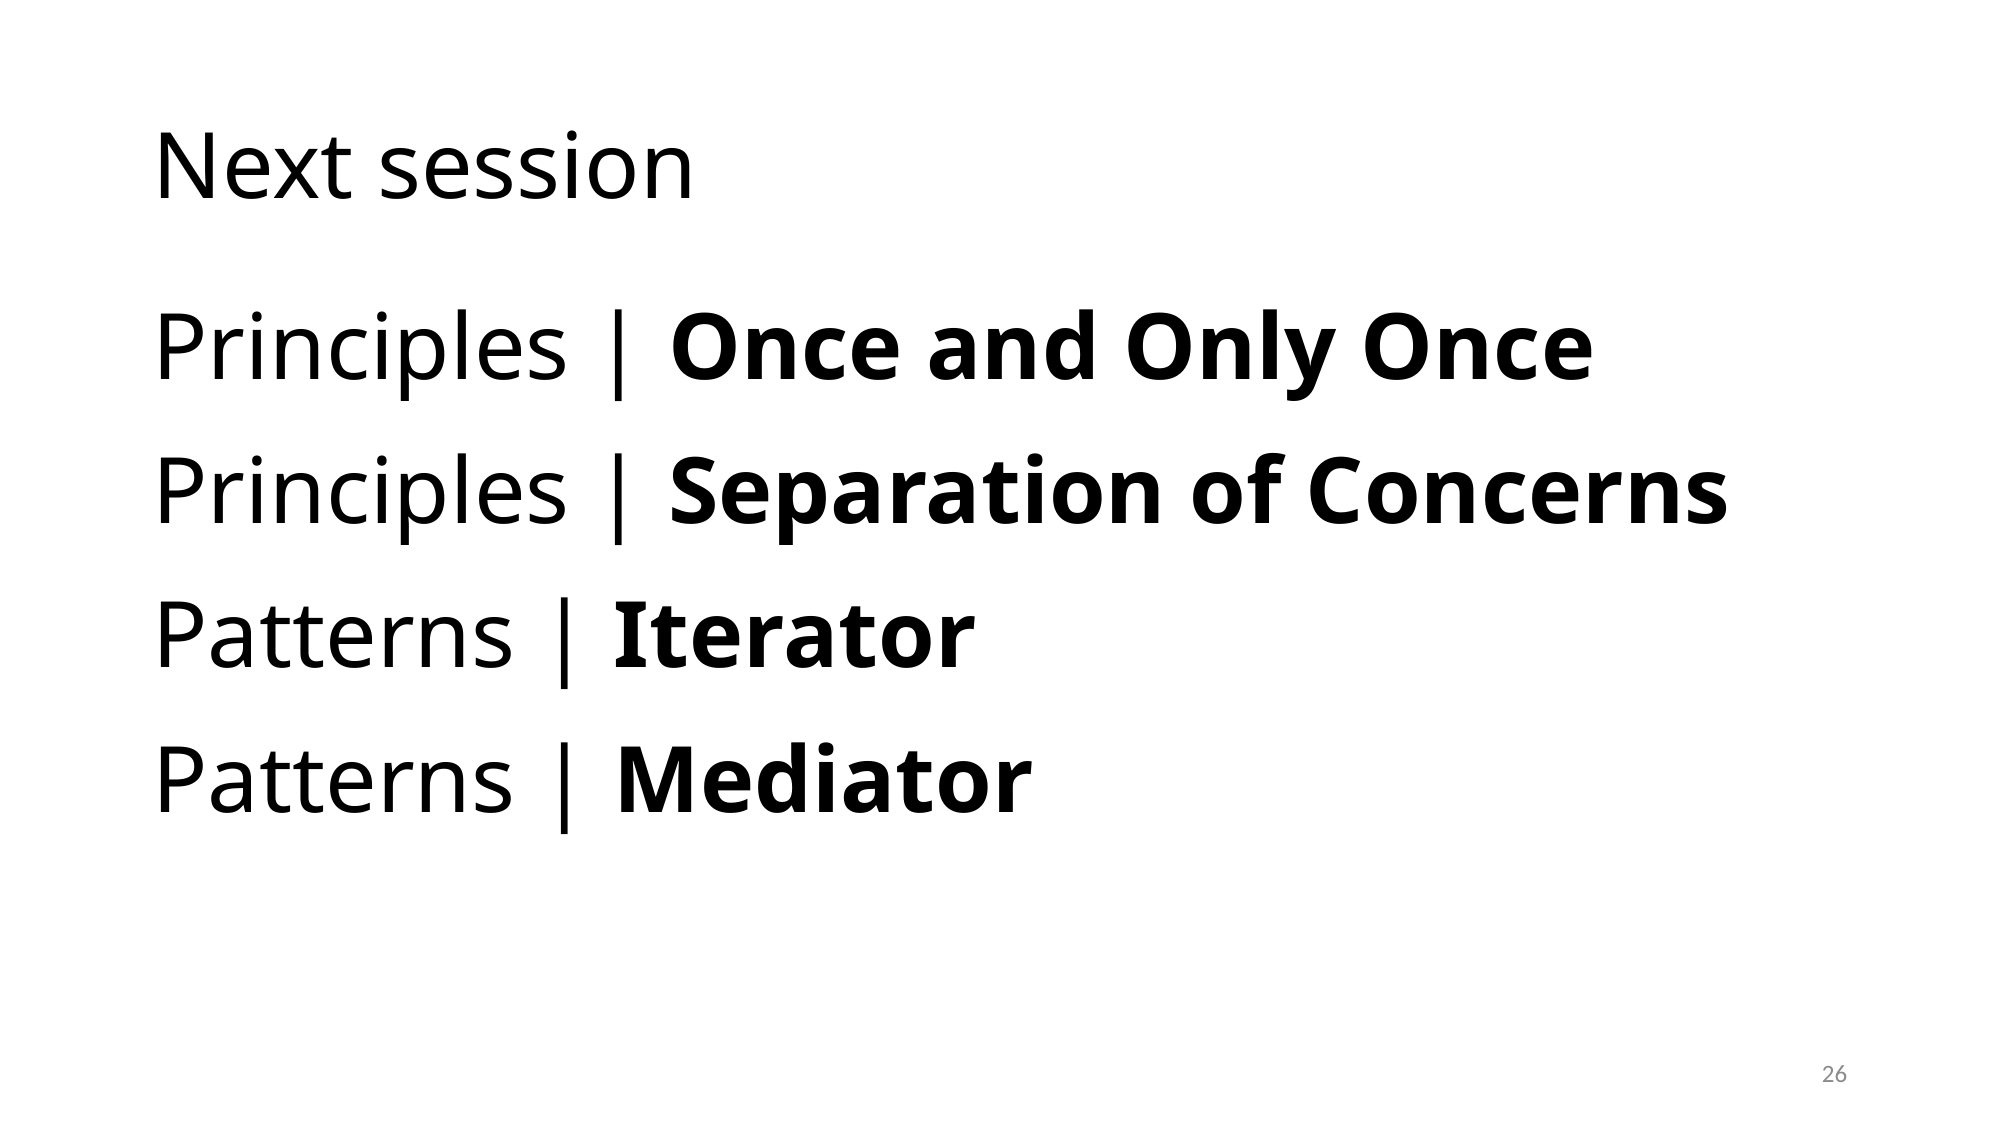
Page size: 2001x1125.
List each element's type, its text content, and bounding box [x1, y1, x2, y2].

text_box Patterns | Mediator [137, 710, 1863, 855]
title Next session [137, 59, 1863, 277]
text_box Principles | Separation of Concerns [137, 421, 1863, 566]
text_box Patterns | Iterator [137, 566, 1863, 710]
text_box Principles | Once and Only Once [137, 277, 1863, 421]
slide_number 26 [1412, 1042, 1863, 1103]
